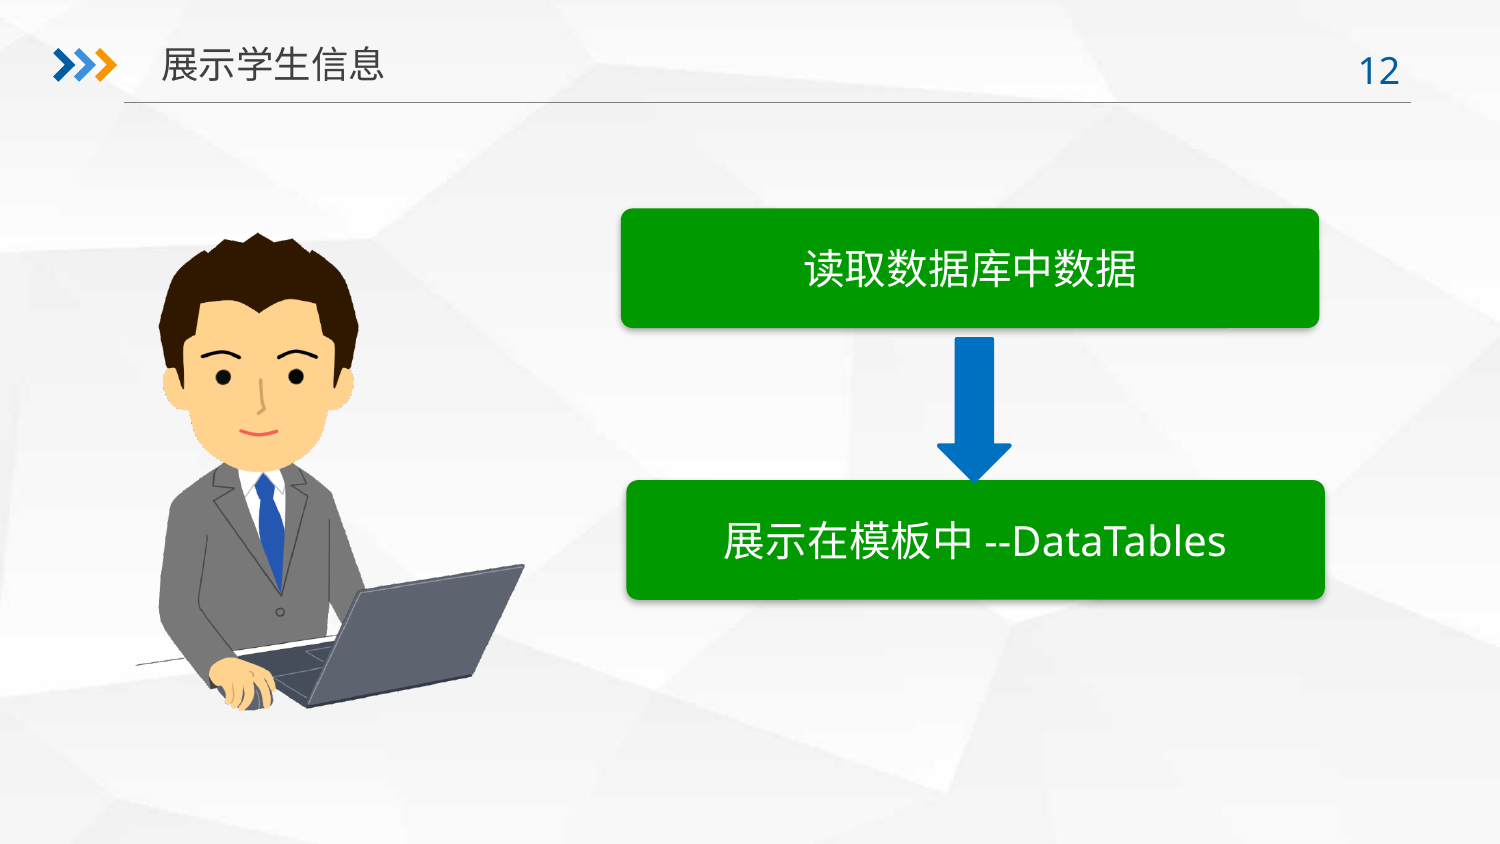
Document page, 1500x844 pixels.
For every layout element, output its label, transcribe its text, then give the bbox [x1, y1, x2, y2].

text_box 展示在模板中--DataTables [626, 480, 1325, 600]
text_box 读取数据库中数据 [620, 208, 1320, 329]
picture [0, 0, 1500, 844]
text_box [936, 337, 1012, 483]
text_box 展示学生信息 [117, 32, 431, 95]
